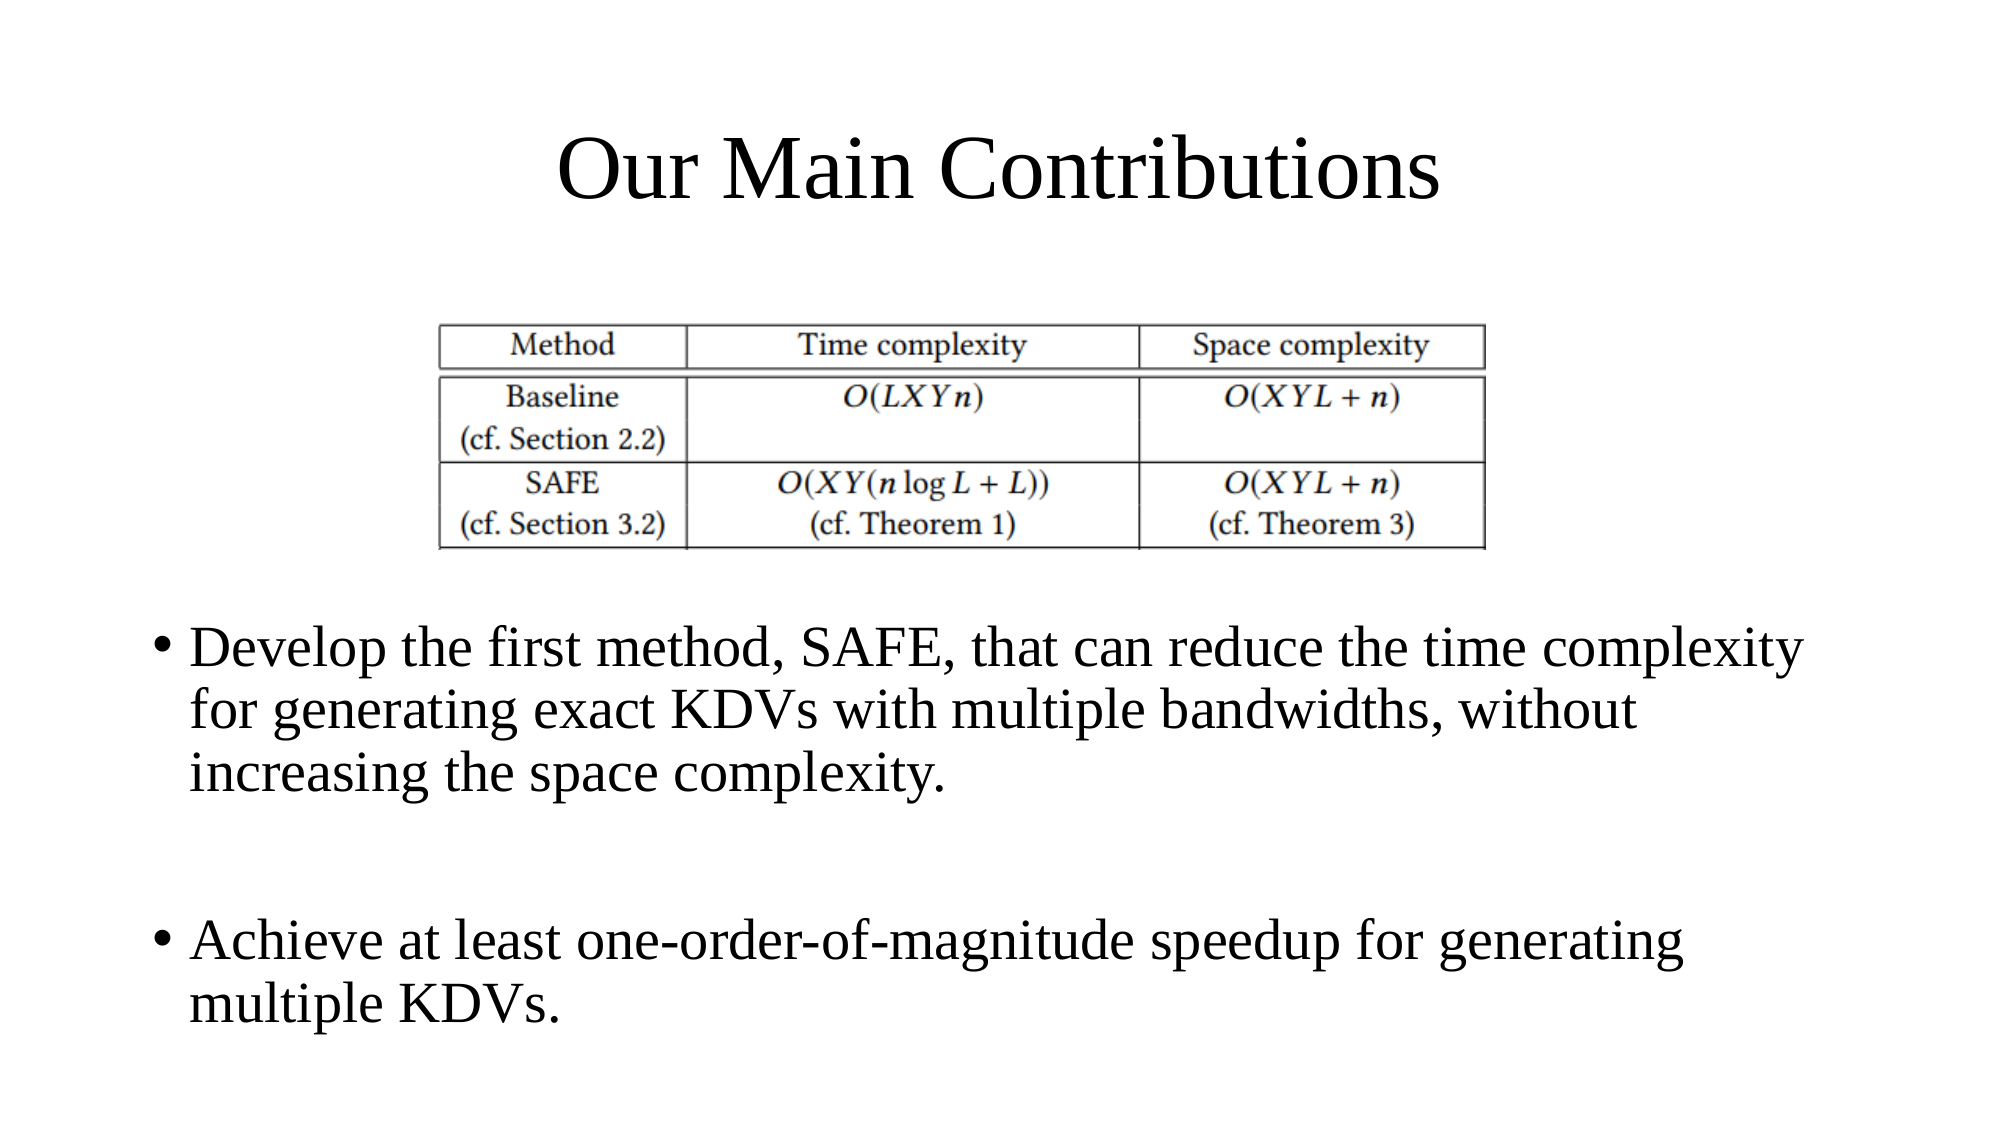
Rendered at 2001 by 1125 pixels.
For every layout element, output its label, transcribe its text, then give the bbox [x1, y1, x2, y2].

picture [438, 322, 1486, 550]
list Develop the first method, SAFE, that can reduce the time complexity for generating exact KDVs with multiple bandwidths, without increasing the space complexity. Achieve at least one-order-of-magnitude speedup for generating multiple KDVs. [137, 265, 1863, 1100]
title Our Main Contributions [137, 59, 1863, 265]
